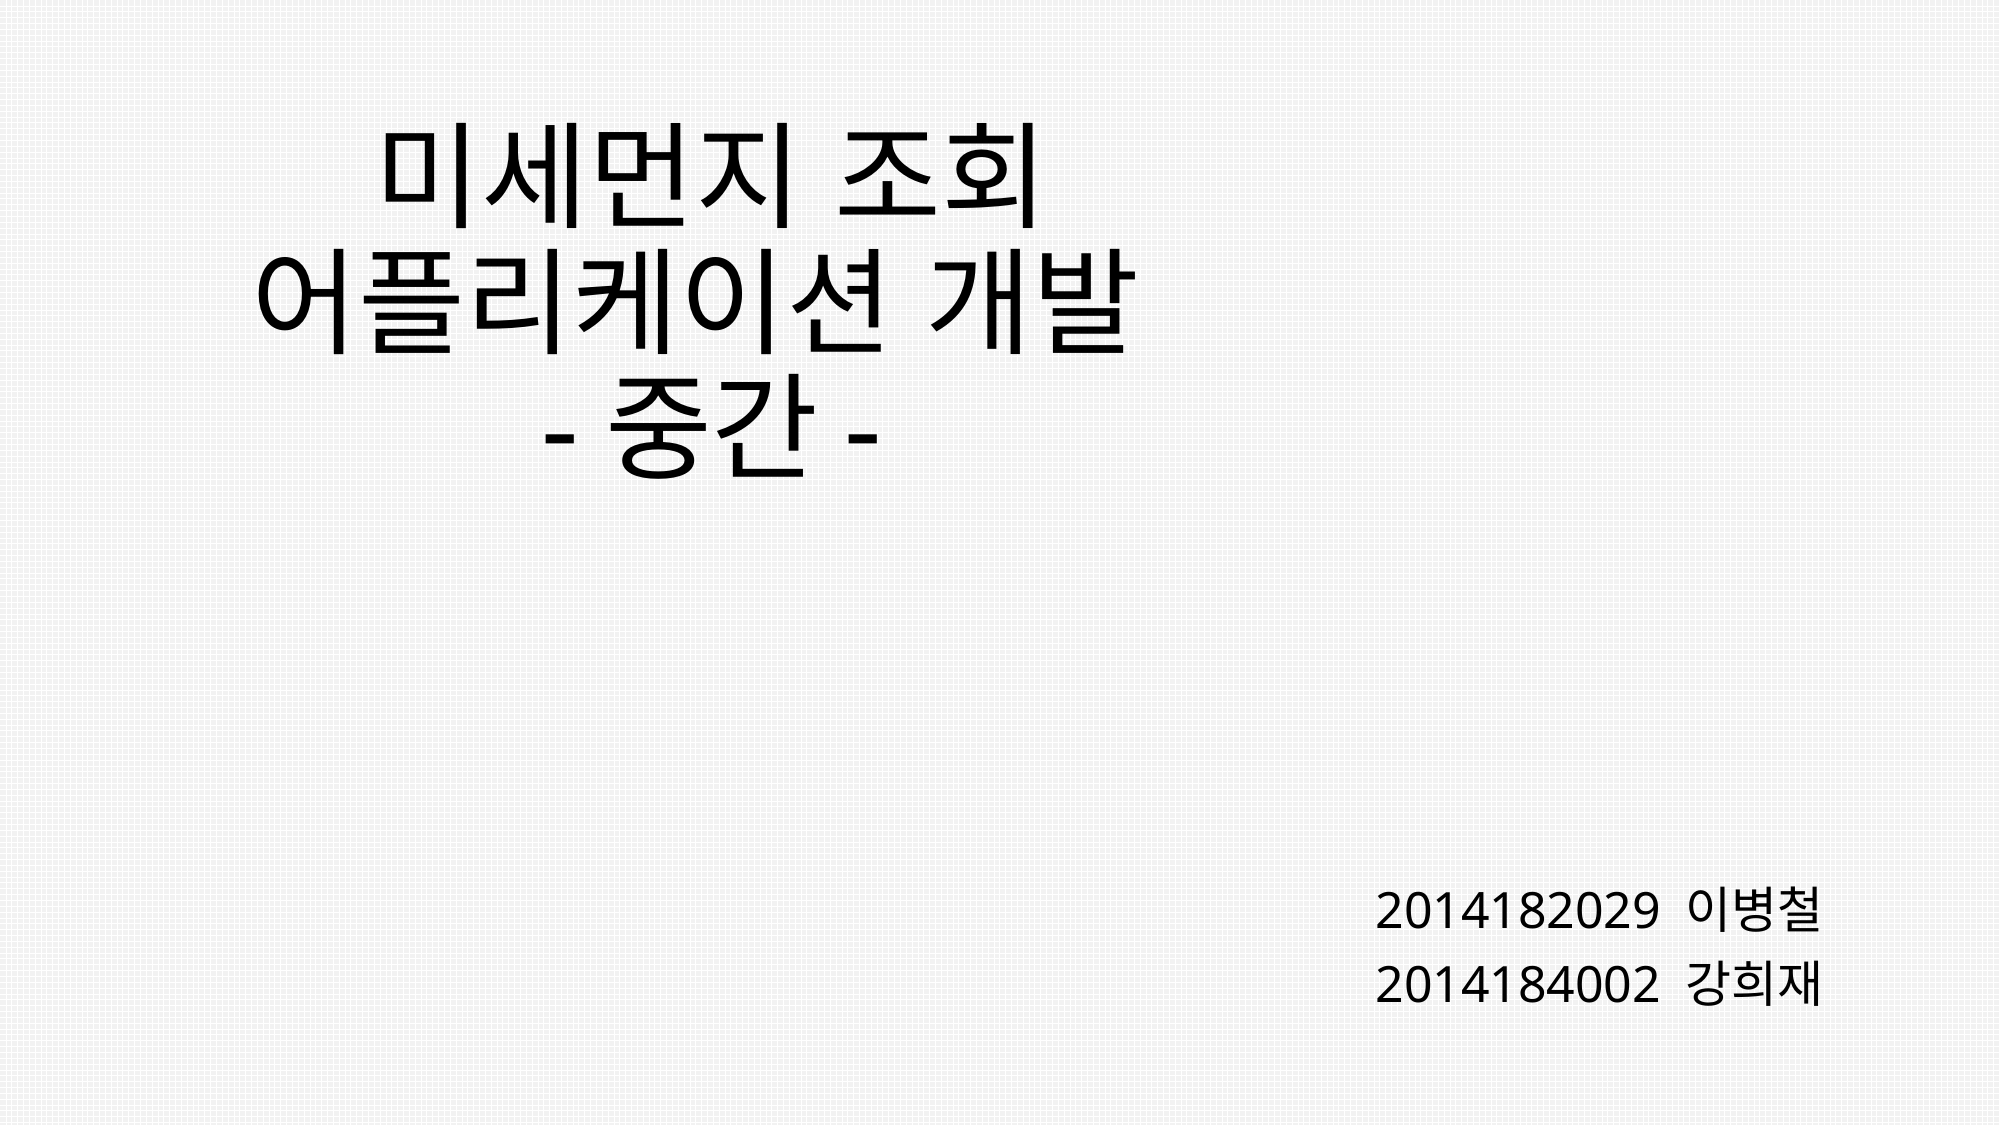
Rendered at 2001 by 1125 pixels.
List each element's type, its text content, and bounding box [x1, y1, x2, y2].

subtitle 2014182029 이병철 2014184002 강희재 [849, 877, 2000, 1125]
title 미세먼지 조회 어플리케이션 개발 -중간- [0, 111, 1462, 504]
